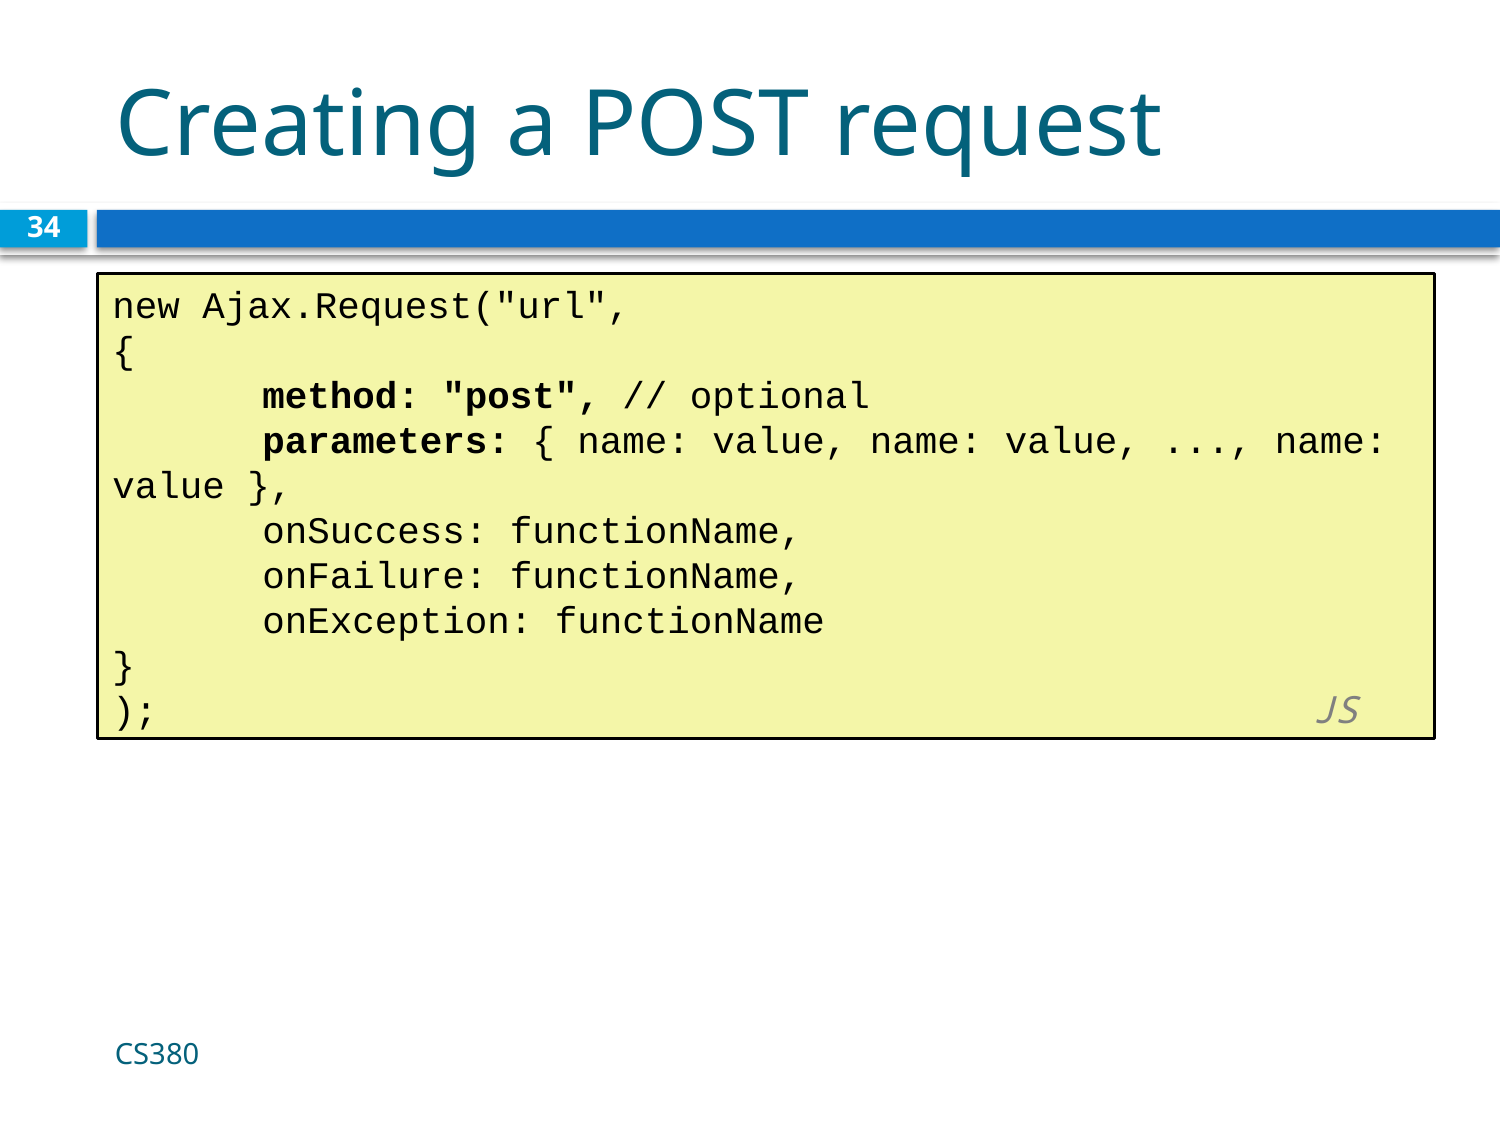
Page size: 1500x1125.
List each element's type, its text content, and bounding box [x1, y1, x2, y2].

title Creating a POST request [100, 37, 1439, 201]
slide_number 34 [0, 208, 88, 249]
footer CS380 [99, 1025, 990, 1085]
text_box new Ajax.Request("url", { method: "post", // optional parameters: { name: value, name: value, ..., name: value }, onSuccess: functionName, onFailure: functionName, onException: functionName } ); JS [97, 273, 1435, 739]
